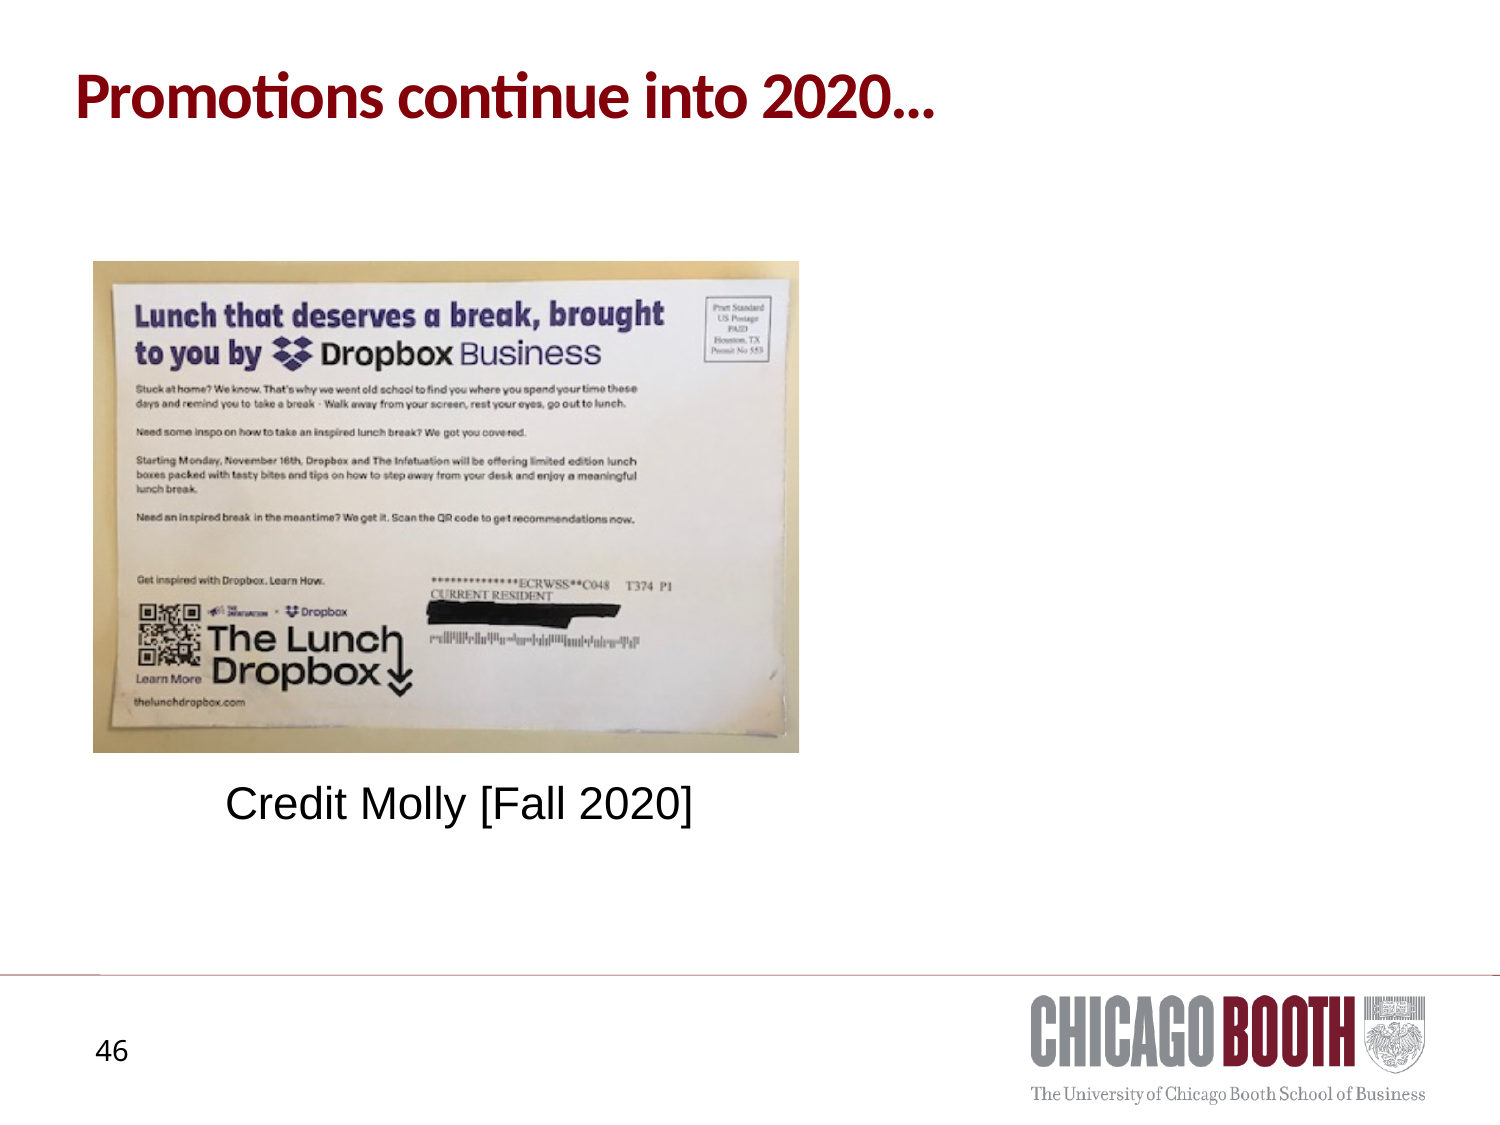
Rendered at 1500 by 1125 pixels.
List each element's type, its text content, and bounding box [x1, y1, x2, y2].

title Promotions continue into 2020… [74, 43, 1426, 134]
picture [1031, 995, 1425, 1105]
picture [93, 153, 800, 861]
list Credit Molly [Fall 2020] [74, 773, 1426, 911]
